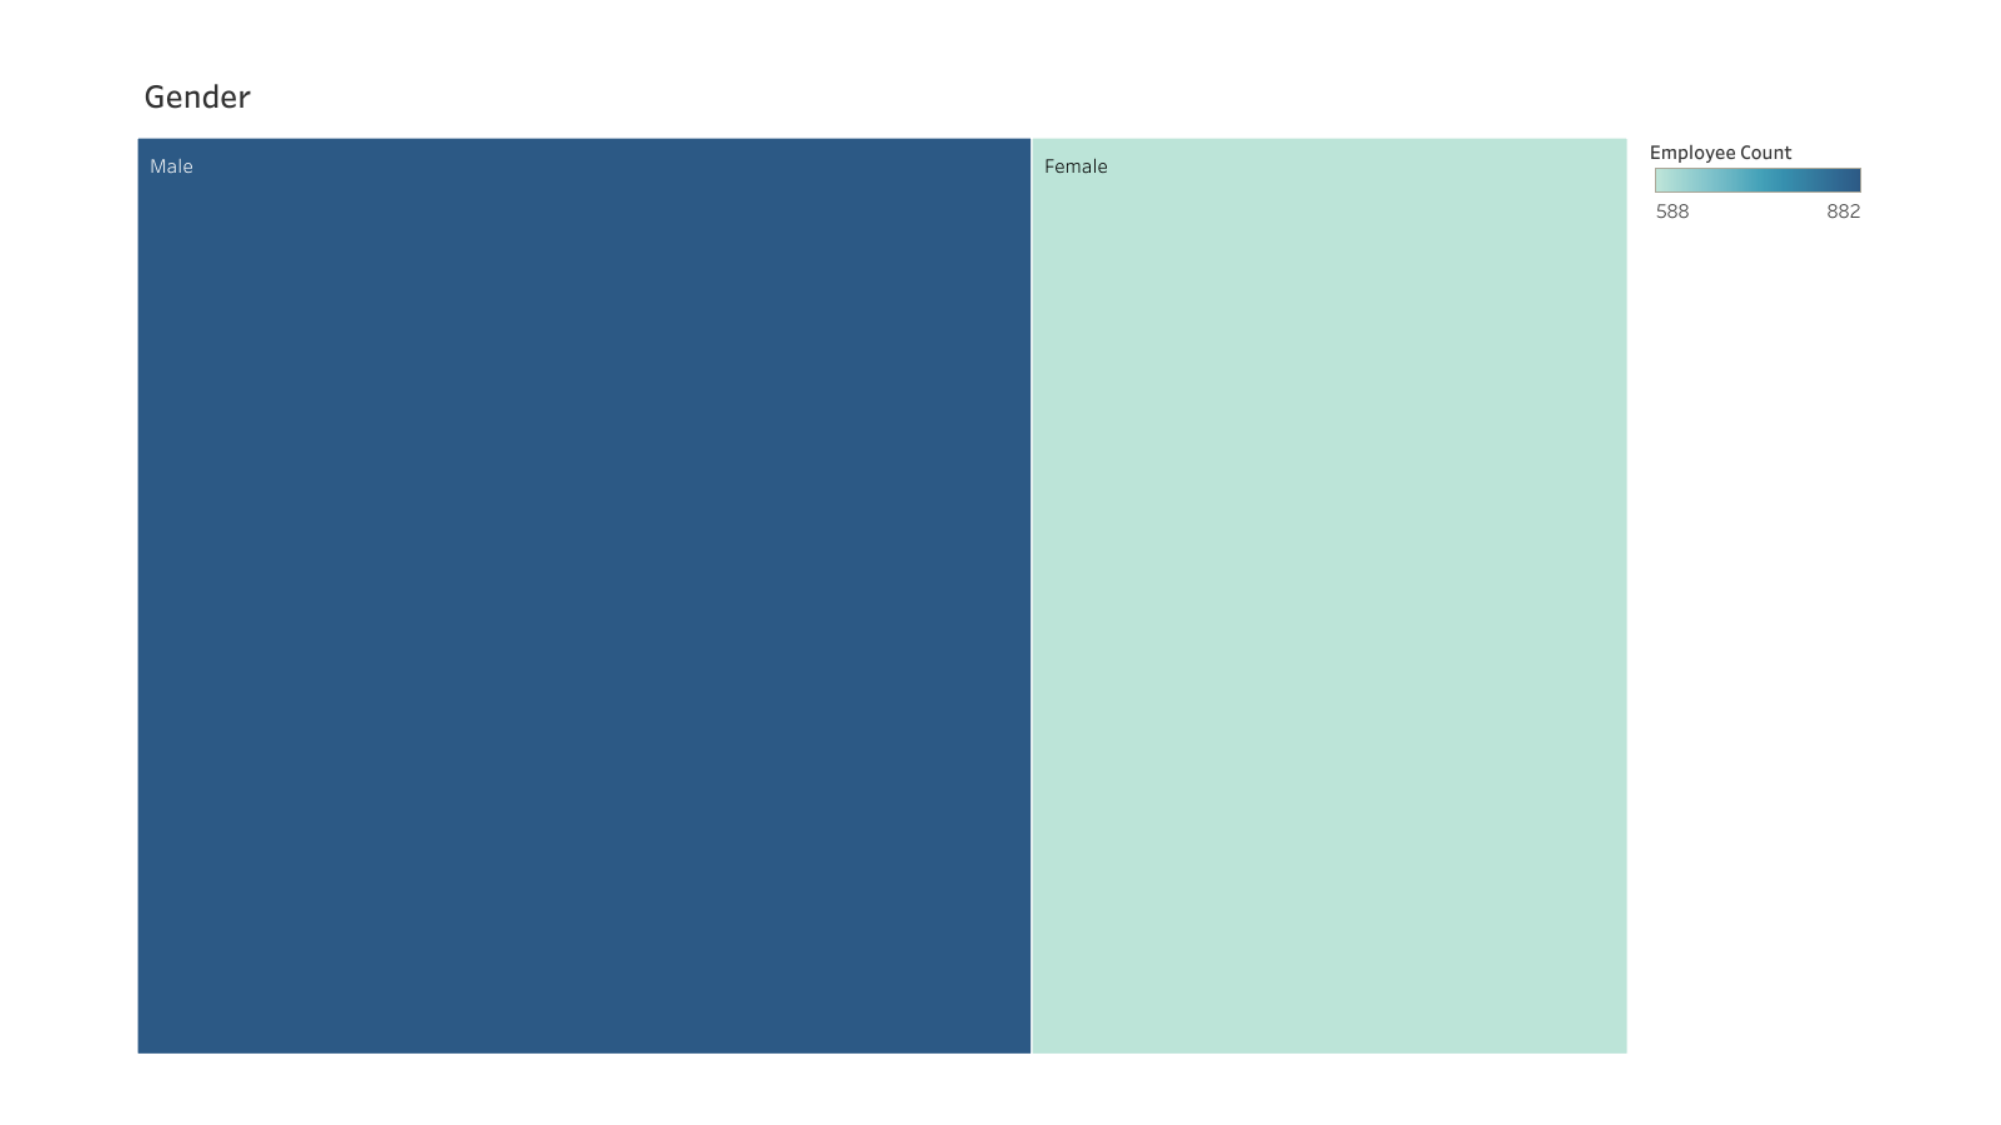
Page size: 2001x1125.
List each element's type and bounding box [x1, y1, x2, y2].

picture [131, 64, 1869, 1061]
